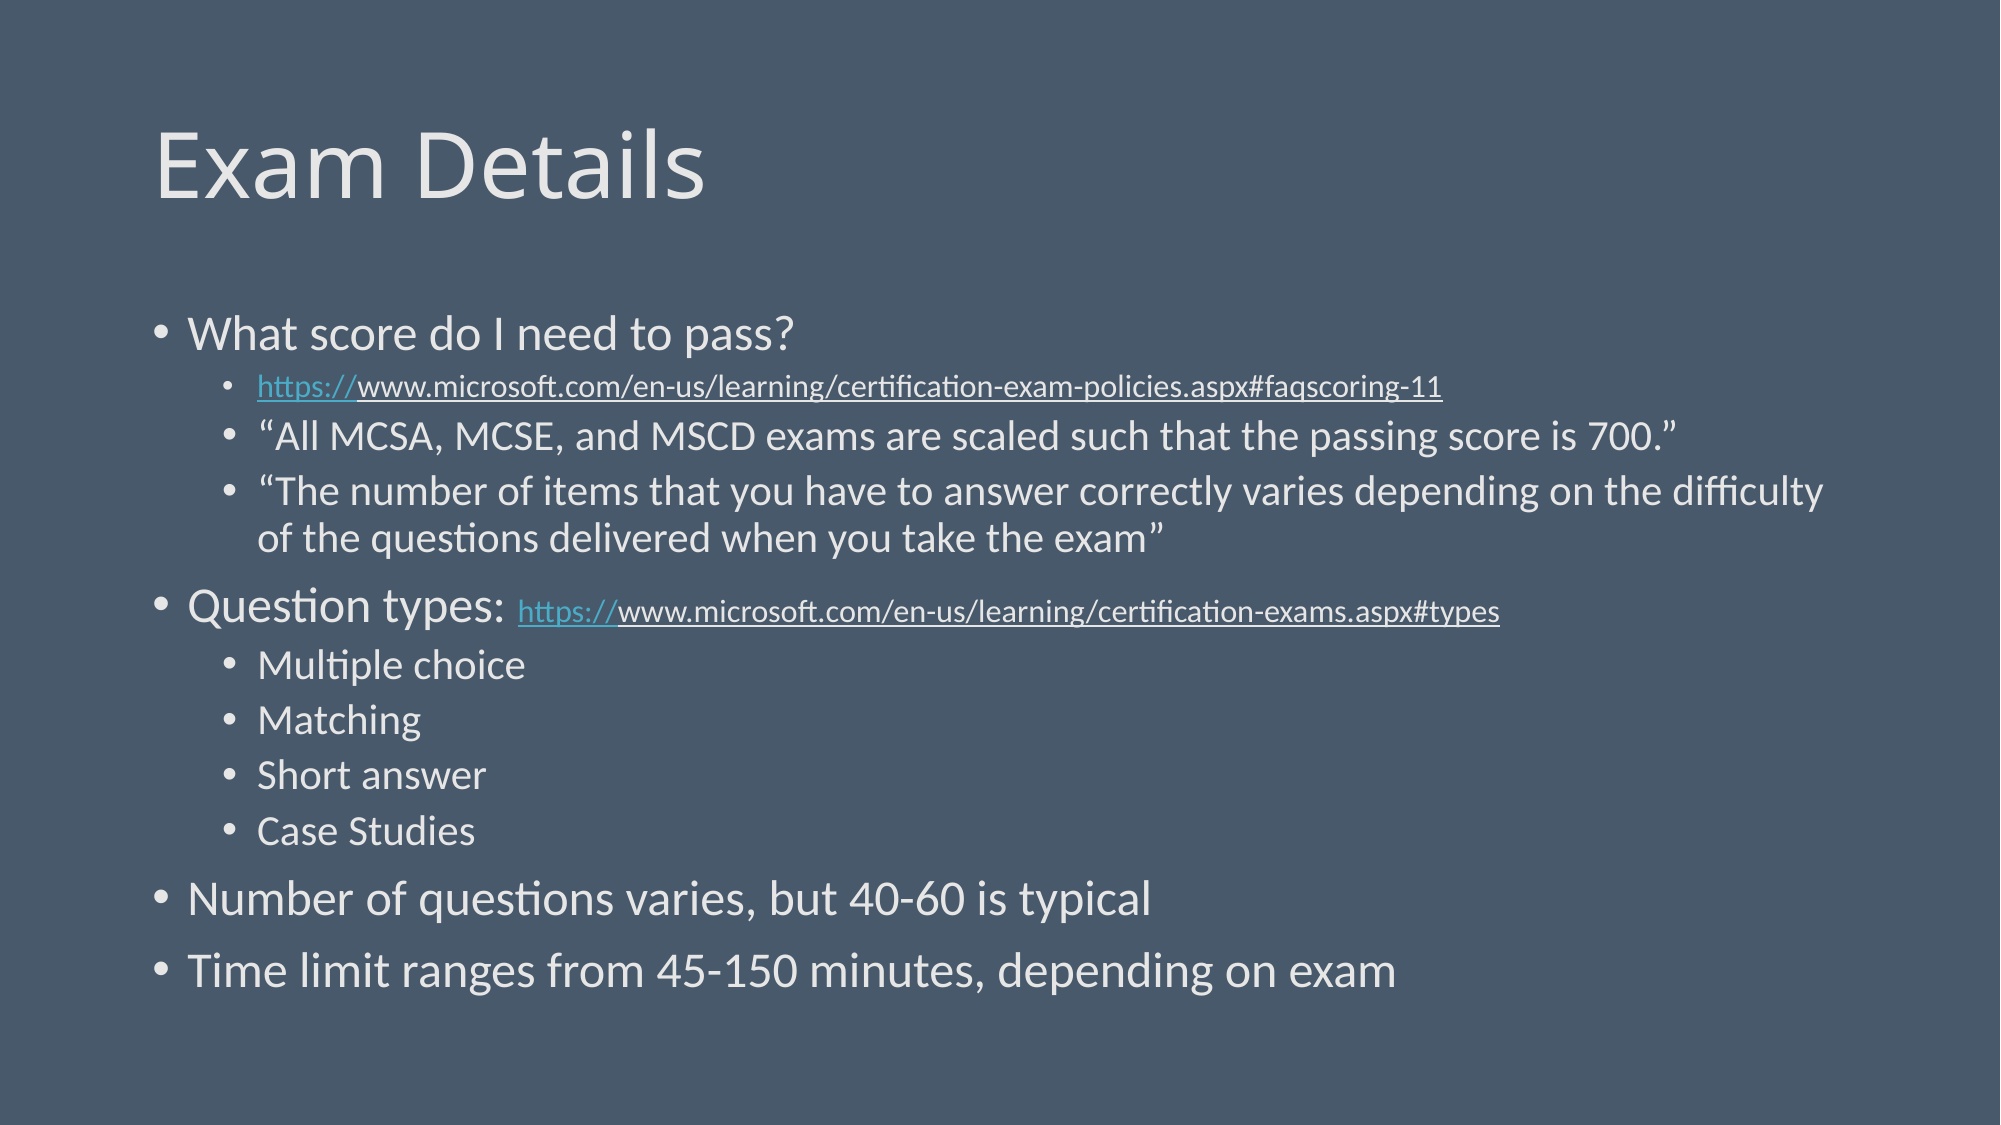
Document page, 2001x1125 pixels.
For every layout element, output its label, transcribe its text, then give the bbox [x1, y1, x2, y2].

list What score do I need to pass? https://www.microsoft.com/en-us/learning/certification-exam-policies.aspx#faqscoring-11 “All MCSA, MCSE, and MSCD exams are scaled such that the passing score is 700.” “The number of items that you have to answer correctly varies depending on the difficulty of the questions delivered when you take the exam” Question types: https://www.microsoft.com/en-us/learning/certification-exams.aspx#types Multiple choice Matching Short answer Case Studies Number of questions varies, but 40-60 is typical Time limit ranges from 45-150 minutes, depending on exam [137, 299, 1863, 1014]
title Exam Details [137, 59, 1863, 278]
